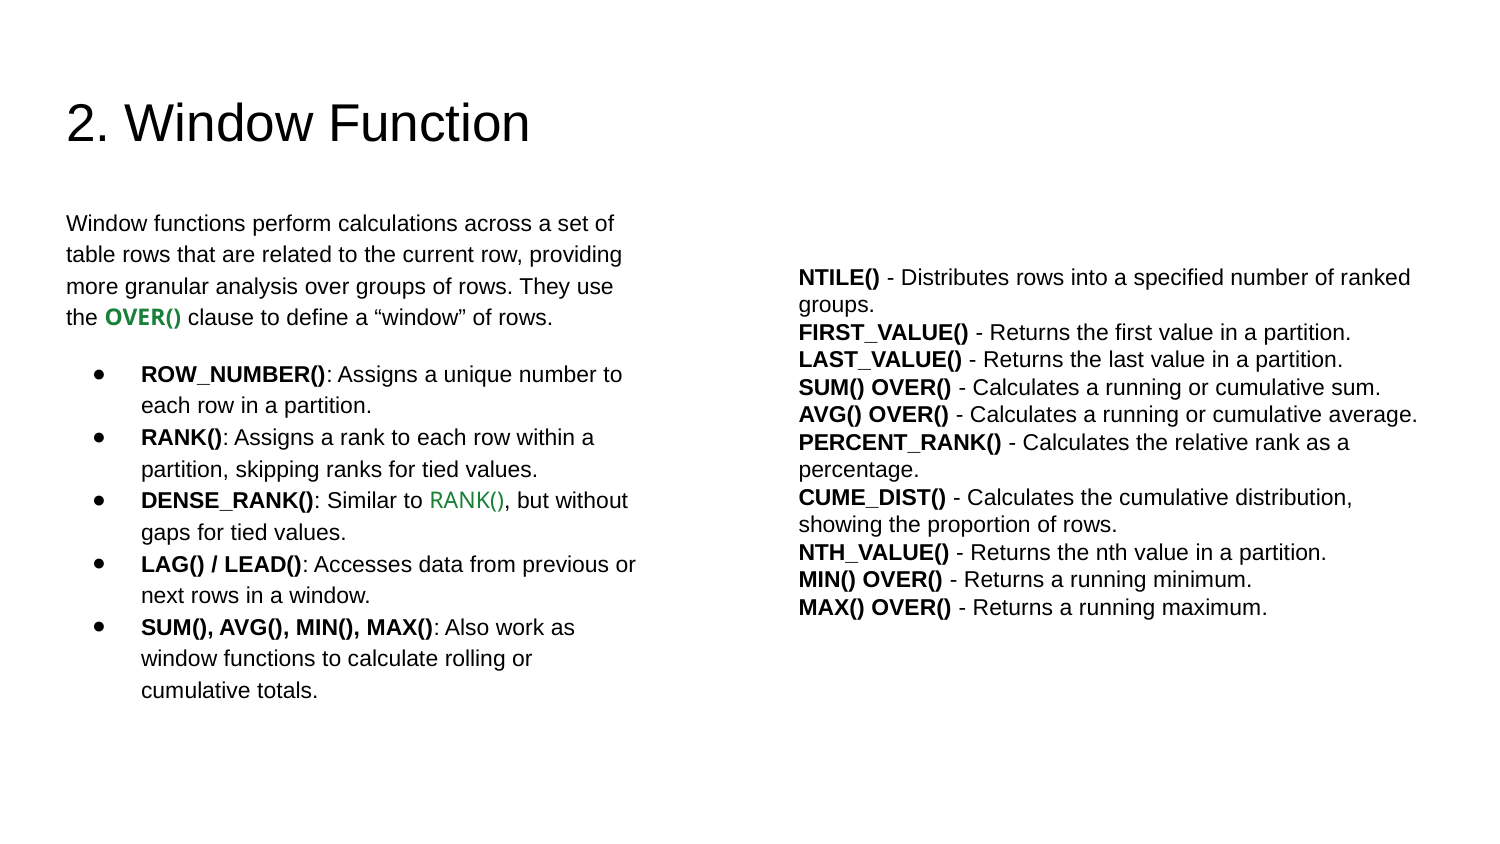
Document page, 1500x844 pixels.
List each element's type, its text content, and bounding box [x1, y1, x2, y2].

list Window functions perform calculations across a set of table rows that are related to the current row, providing more granular analysis over groups of rows. They use the OVER() clause to define a “window” of rows. ROW_NUMBER(): Assigns a unique number to each row in a partition. RANK(): Assigns a rank to each row within a partition, skipping ranks for tied values. DENSE_RANK(): Similar to RANK(), but without gaps for tied values. LAG() / LEAD(): Accesses data from previous or next rows in a window. SUM(), AVG(), MIN(), MAX(): Also work as window functions to calculate rolling or cumulative totals. [51, 189, 664, 750]
text_box NTILE() - Distributes rows into a specified number of ranked groups. FIRST_VALUE() - Returns the first value in a partition. LAST_VALUE() - Returns the last value in a partition. SUM() OVER() - Calculates a running or cumulative sum. AVG() OVER() - Calculates a running or cumulative average. PERCENT_RANK() - Calculates the relative rank as a percentage. CUME_DIST() - Calculates the cumulative distribution, showing the proportion of rows. NTH_VALUE() - Returns the nth value in a partition. MIN() OVER() - Returns a running minimum. MAX() OVER() - Returns a running maximum. [783, 247, 1443, 635]
title 2. Window Function [51, 72, 1449, 167]
